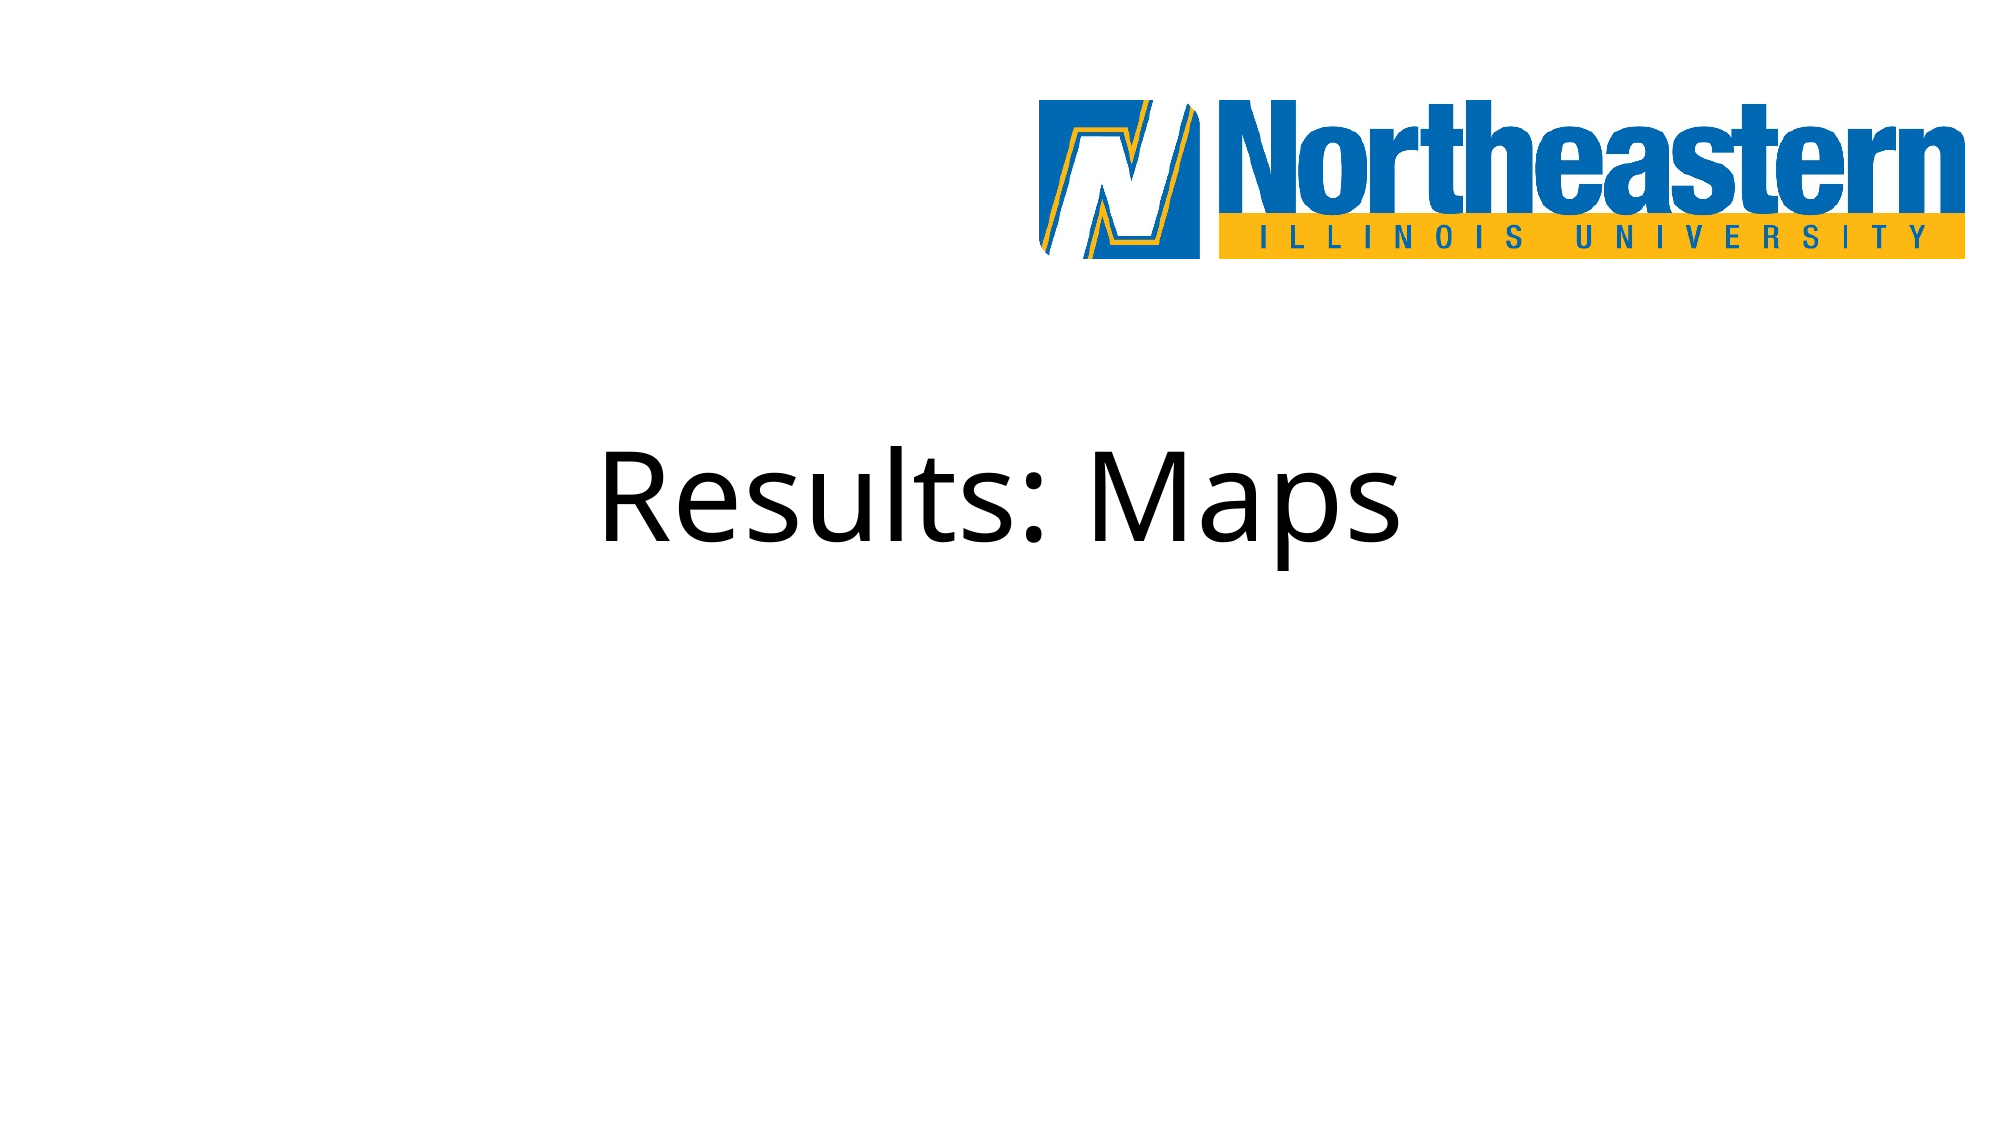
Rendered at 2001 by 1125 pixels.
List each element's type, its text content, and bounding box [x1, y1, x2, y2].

title Results: Maps [249, 184, 1750, 576]
picture [1038, 100, 1965, 259]
